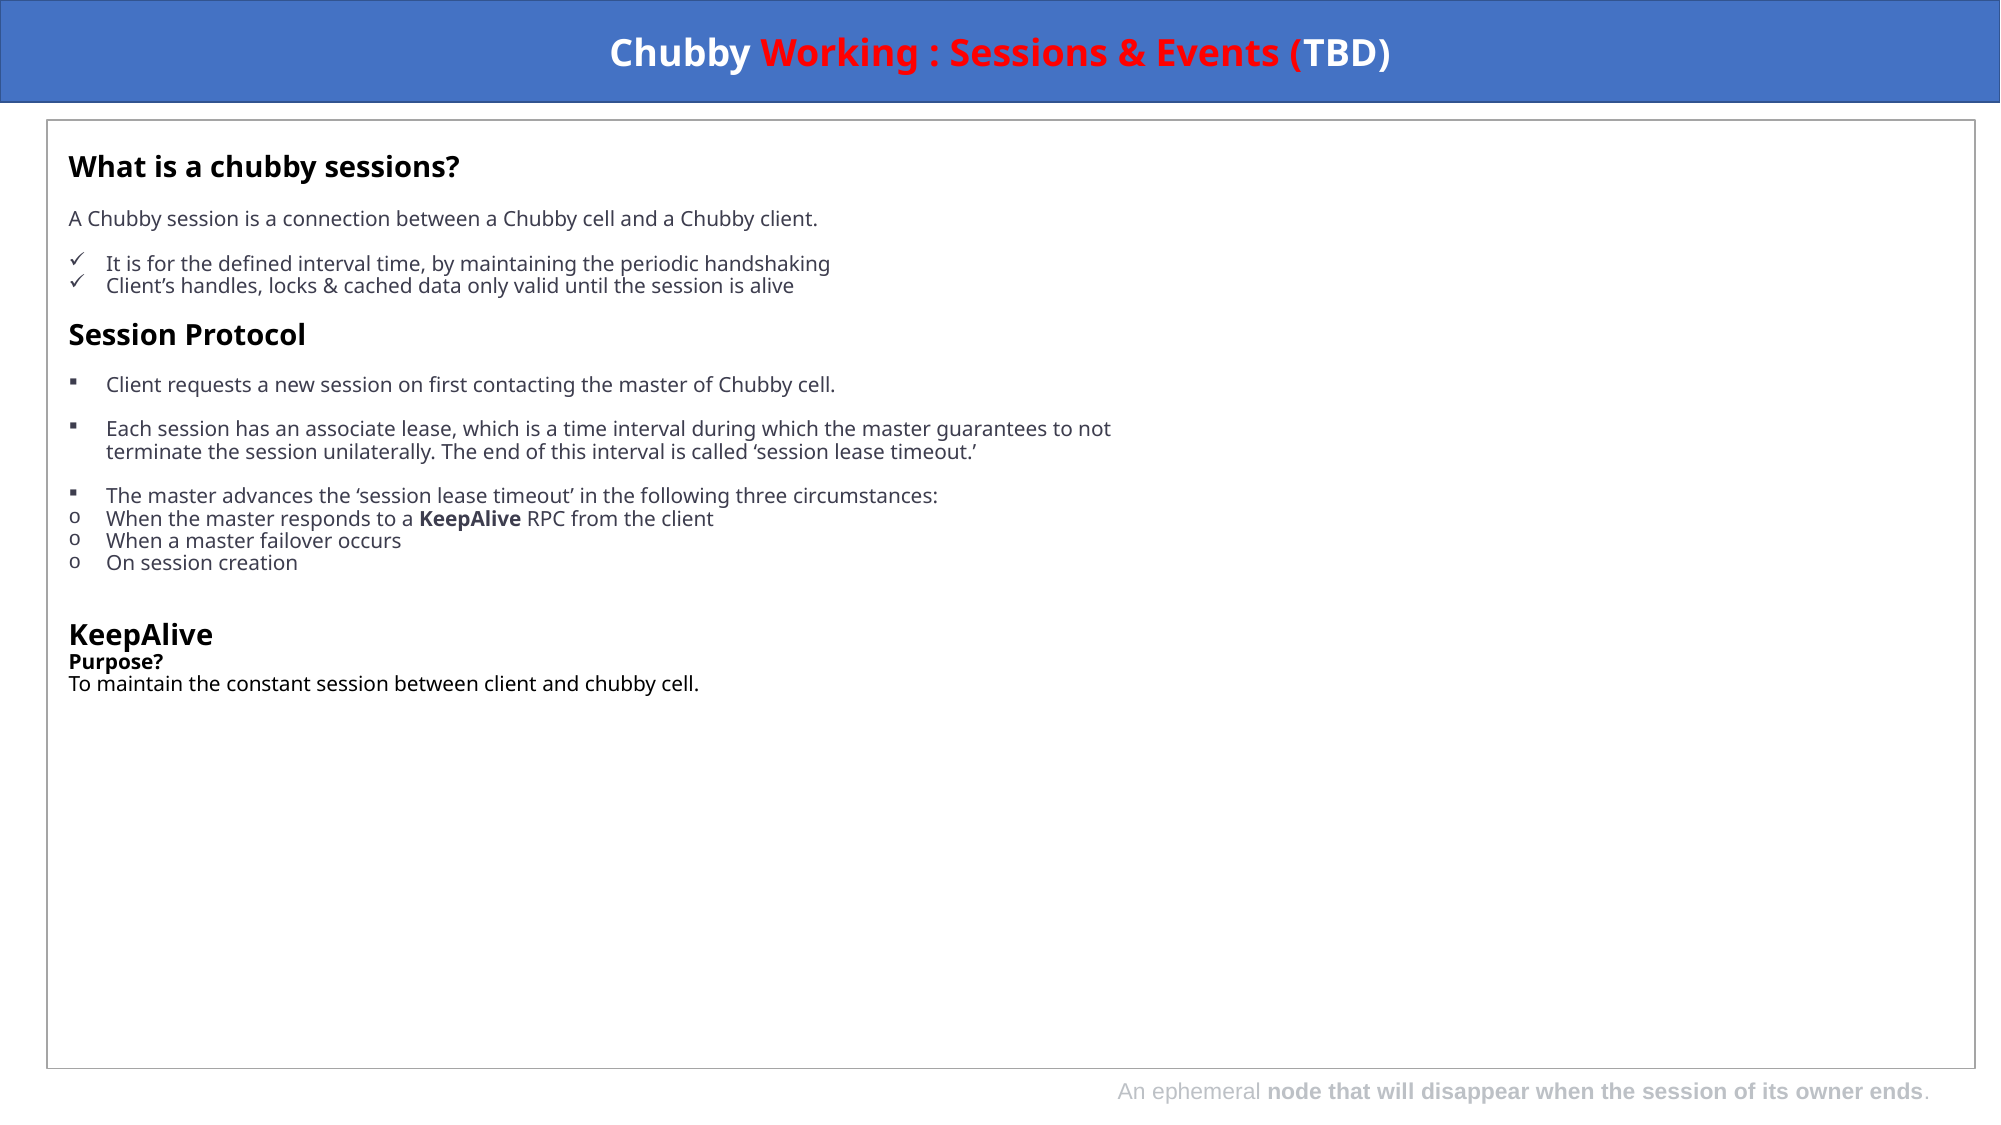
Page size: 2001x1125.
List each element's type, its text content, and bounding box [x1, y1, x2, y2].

text_box An ephemeral node that will disappear when the session of its owner ends. [1102, 1068, 1978, 1111]
text_box Chubby Working : Sessions & Events (TBD) [0, 0, 2000, 103]
text_box [46, 120, 1975, 1069]
